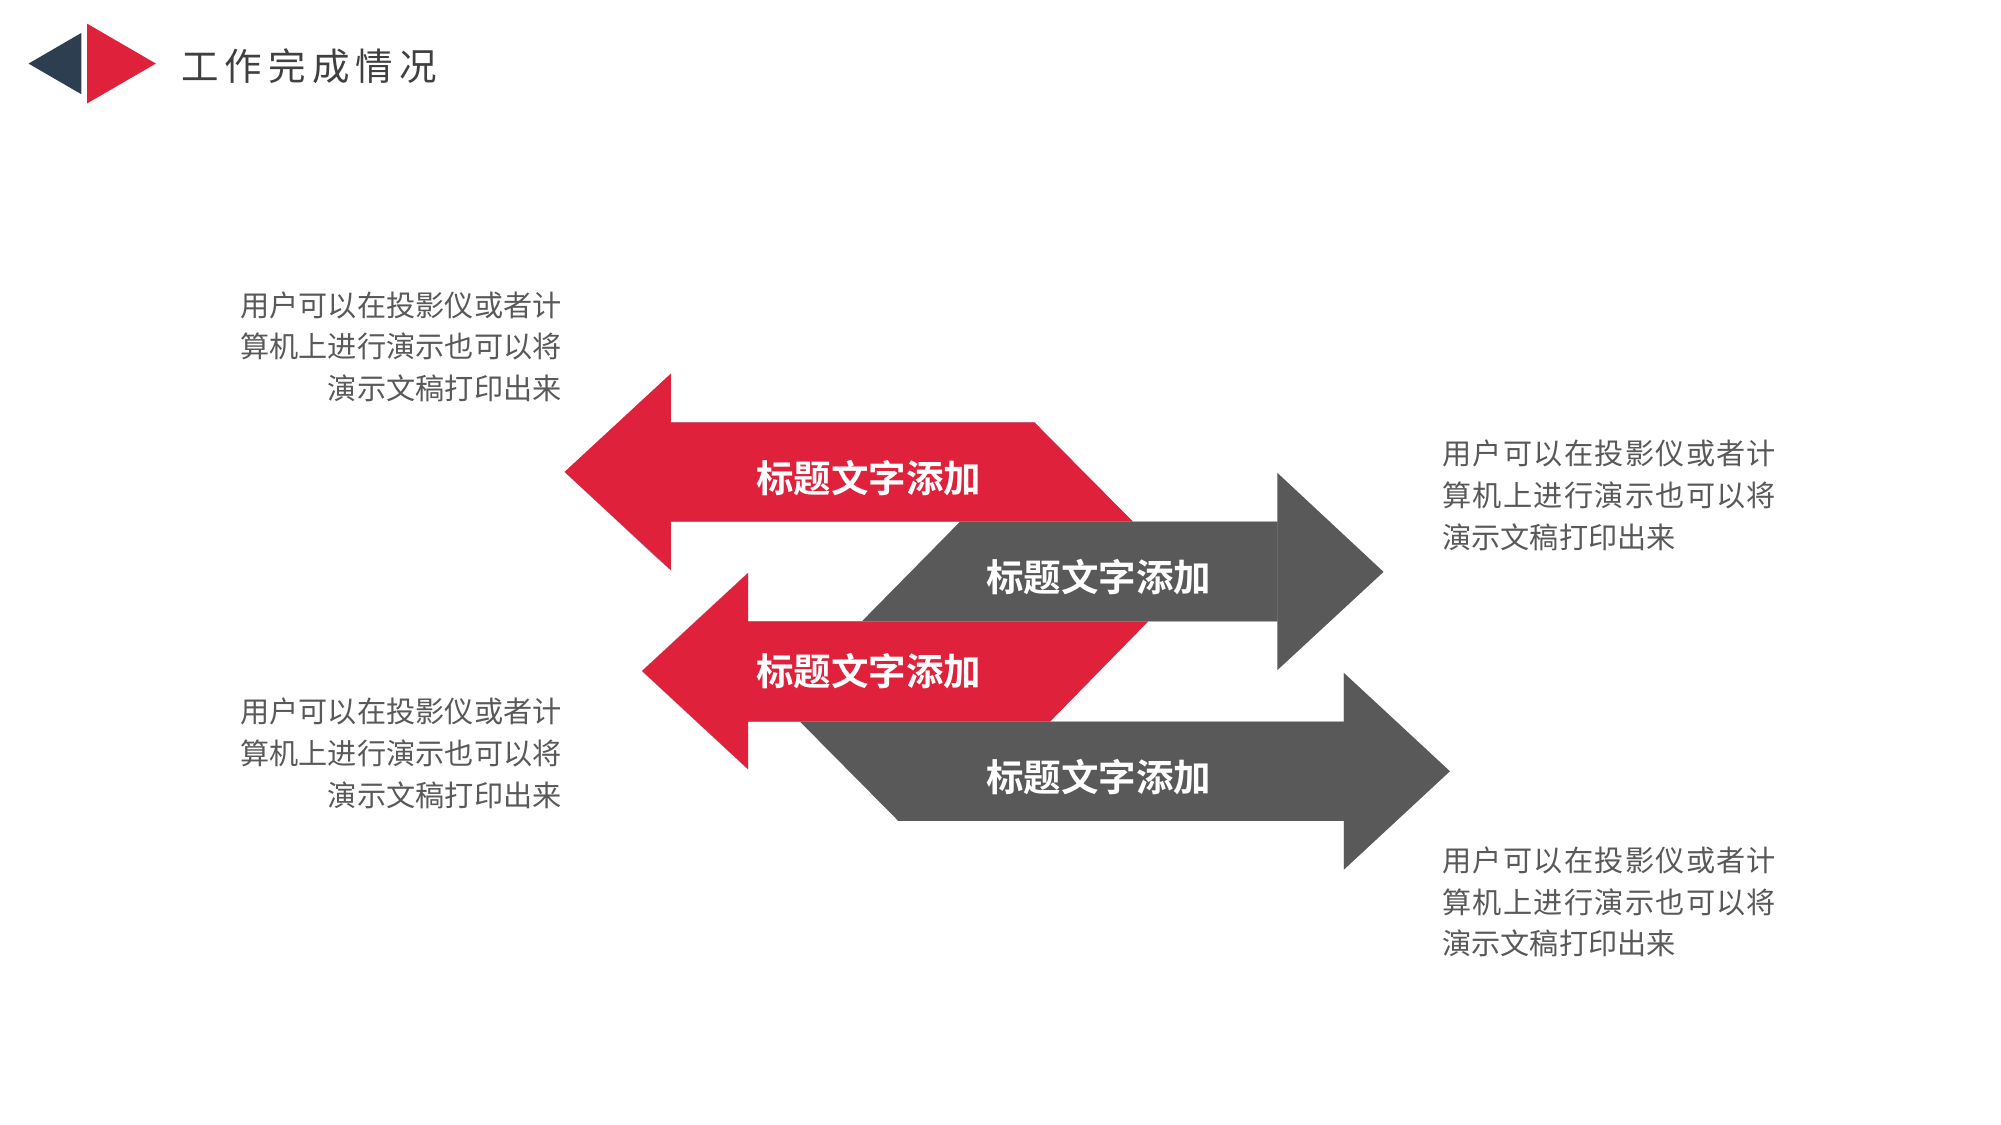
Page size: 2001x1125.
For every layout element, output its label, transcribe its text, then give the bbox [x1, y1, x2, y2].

text_box 用户可以在投影仪或者计算机上进行演示也可以将演示文稿打印出来 [1427, 827, 1792, 969]
text_box 用户可以在投影仪或者计算机上进行演示也可以将演示文稿打印出来 [213, 272, 577, 414]
text_box 用户可以在投影仪或者计算机上进行演示也可以将演示文稿打印出来 [213, 679, 564, 820]
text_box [28, 23, 458, 104]
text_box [564, 373, 1450, 870]
text_box 用户可以在投影仪或者计算机上进行演示也可以将演示文稿打印出来 [1450, 420, 1792, 562]
